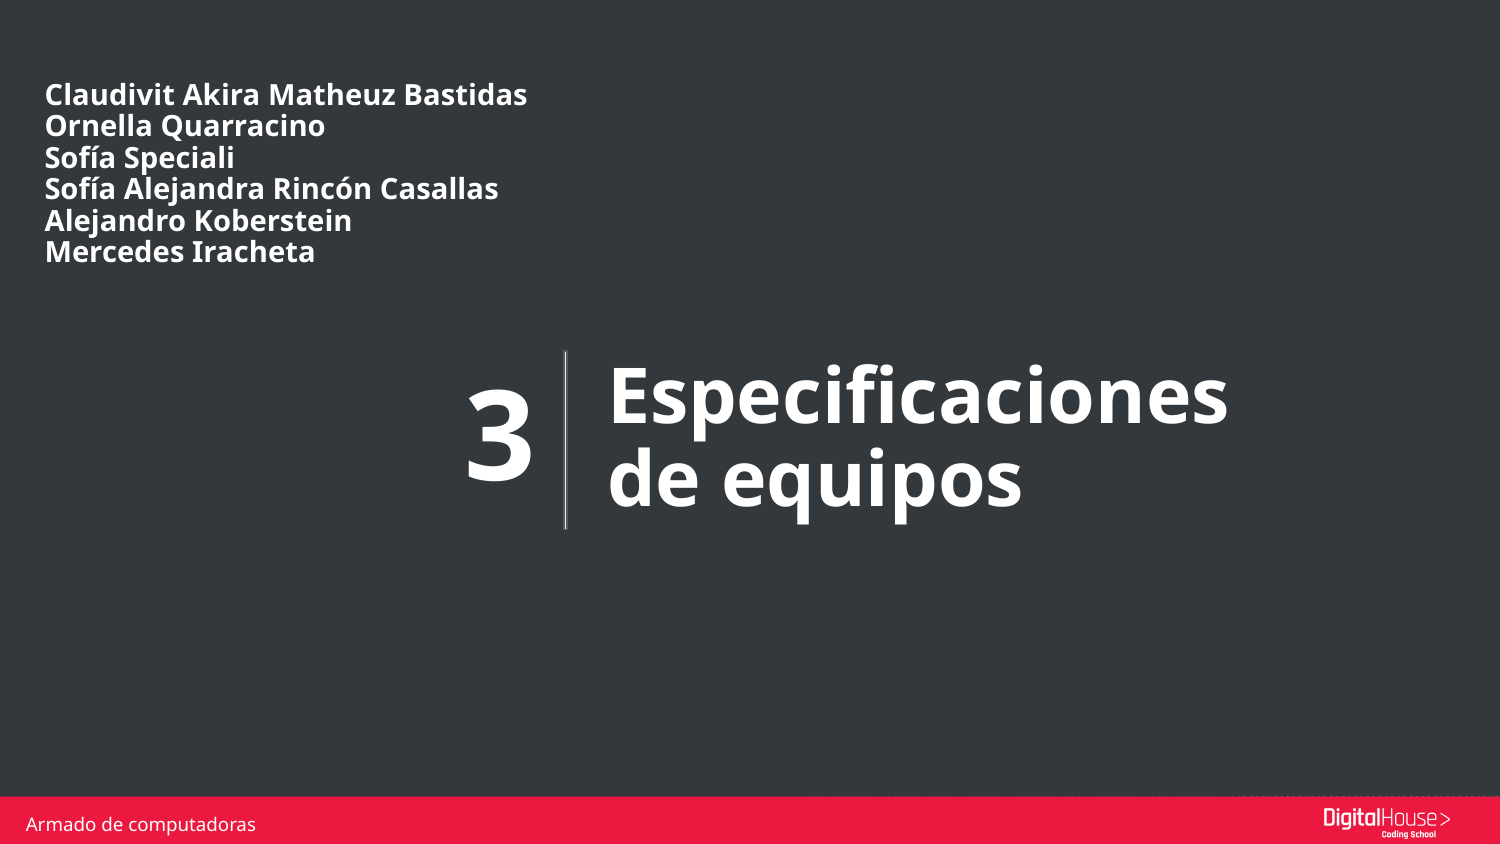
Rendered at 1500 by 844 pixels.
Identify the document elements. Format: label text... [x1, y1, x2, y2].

text_box [563, 386, 567, 530]
text_box Claudivit Akira Matheuz Bastidas Ornella Quarracino Sofía Speciali Sofía Alejandra Rincón Casallas Alejandro Koberstein Mercedes Iracheta [29, 0, 819, 386]
picture [1324, 808, 1450, 839]
text_box Especificaciones de equipos [592, 245, 1381, 636]
text_box 3 [449, 386, 540, 521]
